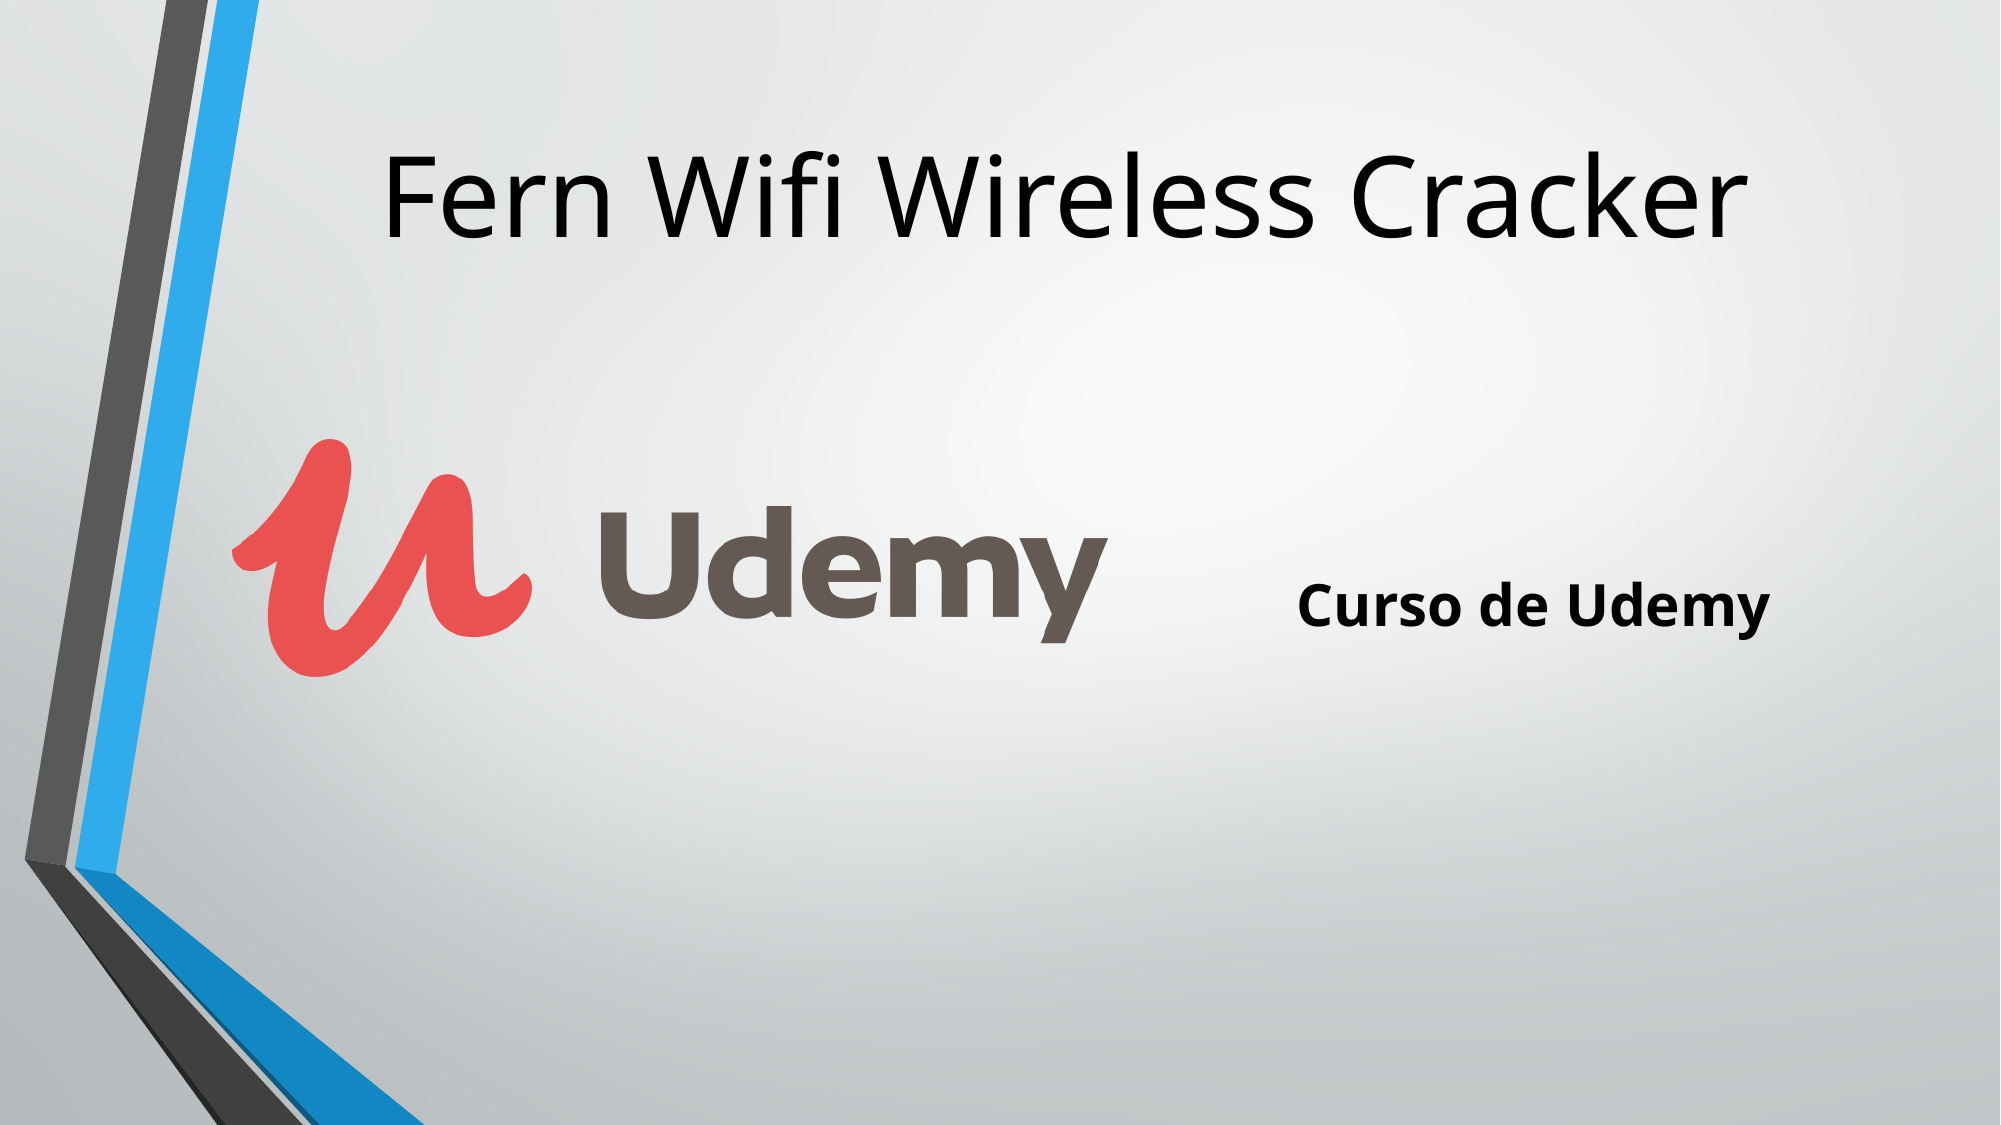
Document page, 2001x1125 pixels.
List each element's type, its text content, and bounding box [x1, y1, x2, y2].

text_box Curso de Udemy [1282, 560, 2000, 646]
picture [80, 253, 1259, 872]
title Fern Wifi Wireless Cracker [243, 48, 1887, 337]
